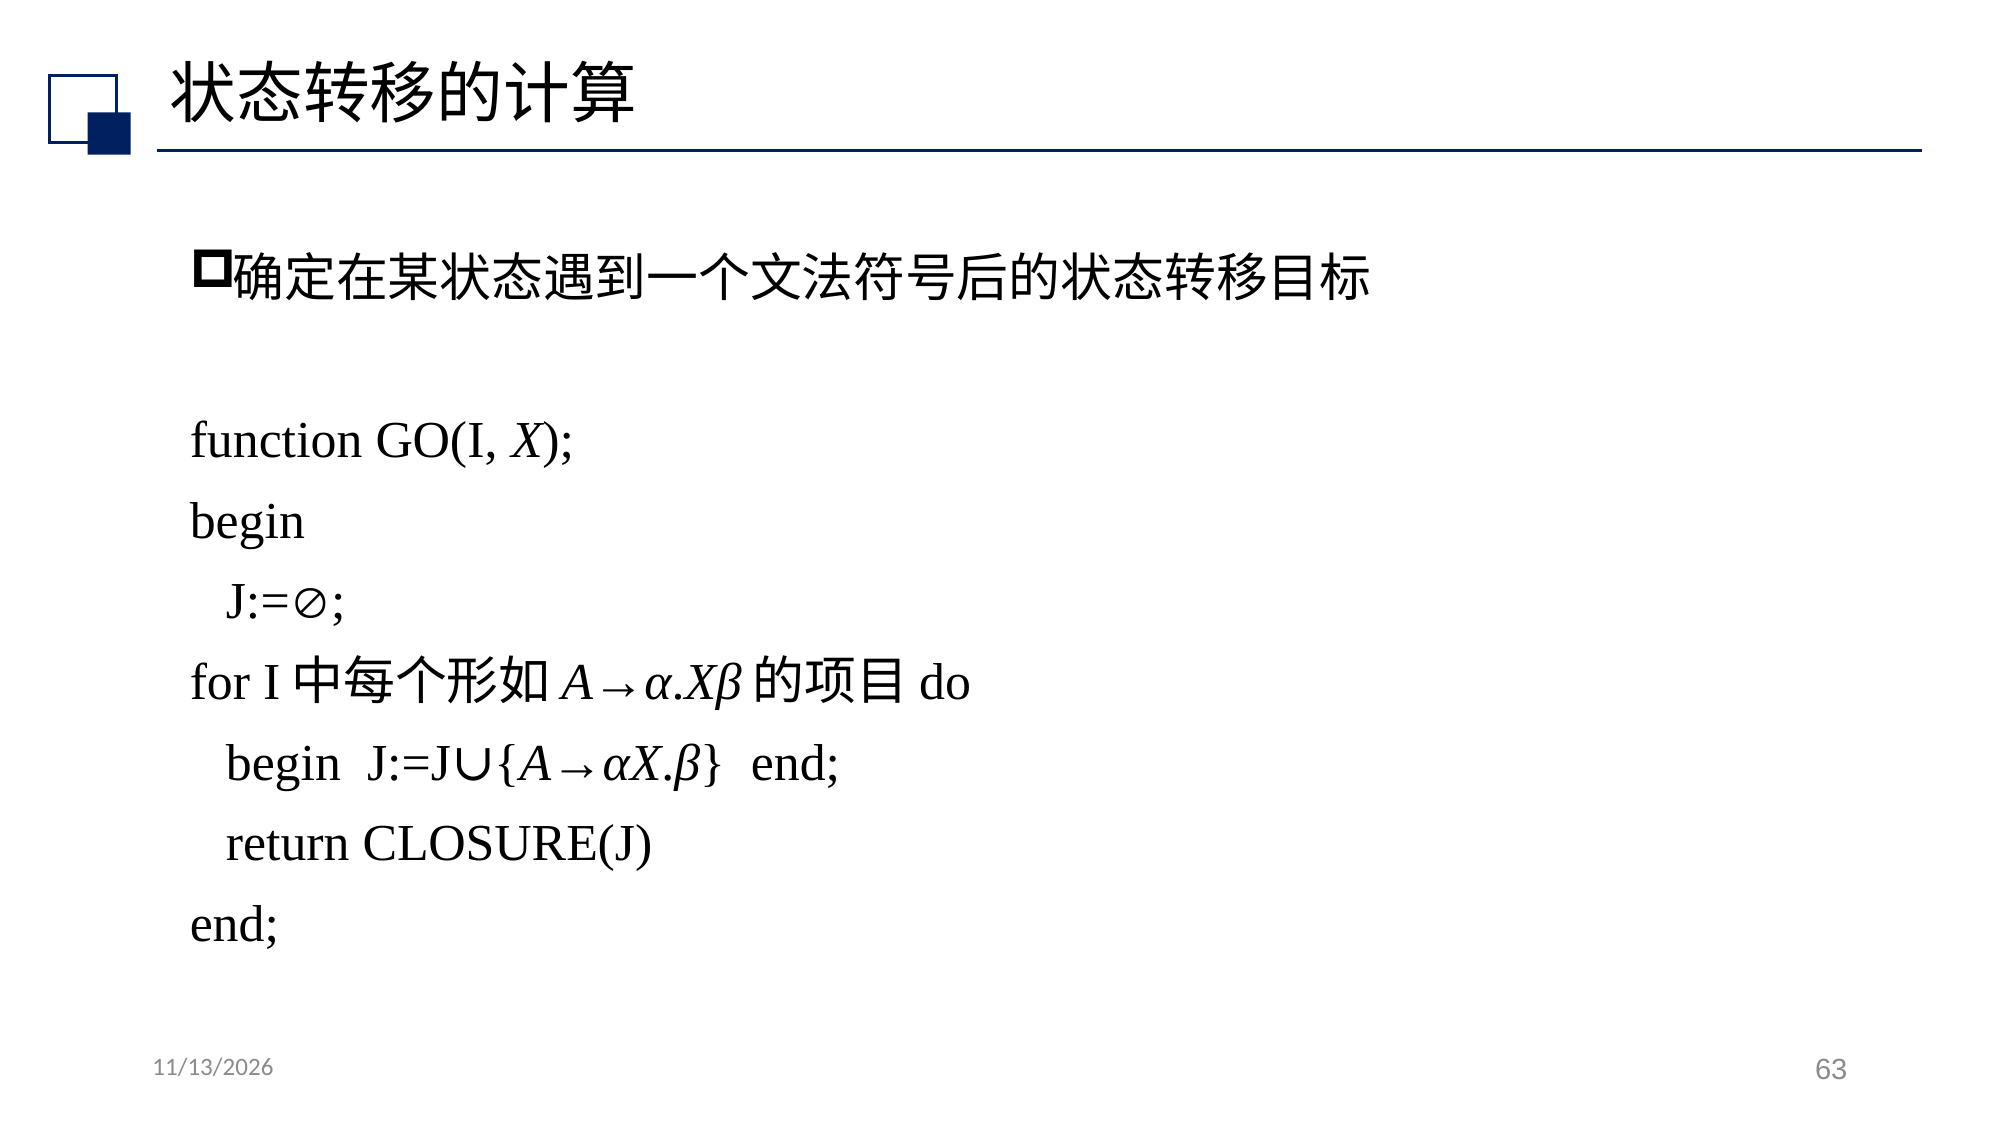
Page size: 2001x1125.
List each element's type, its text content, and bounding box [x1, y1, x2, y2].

list 确定在某状态遇到一个文法符号后的状态转移目标 function GO(I, X); begin J:=; for I中每个形如A→α.Xβ的项目do begin J:=J∪{A→αX.β} end; return CLOSURE(J) end; [174, 236, 1780, 960]
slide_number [137, 1042, 588, 1103]
title 状态转移的计算 [154, 50, 1880, 143]
slide_number 63 [1412, 1042, 1863, 1103]
